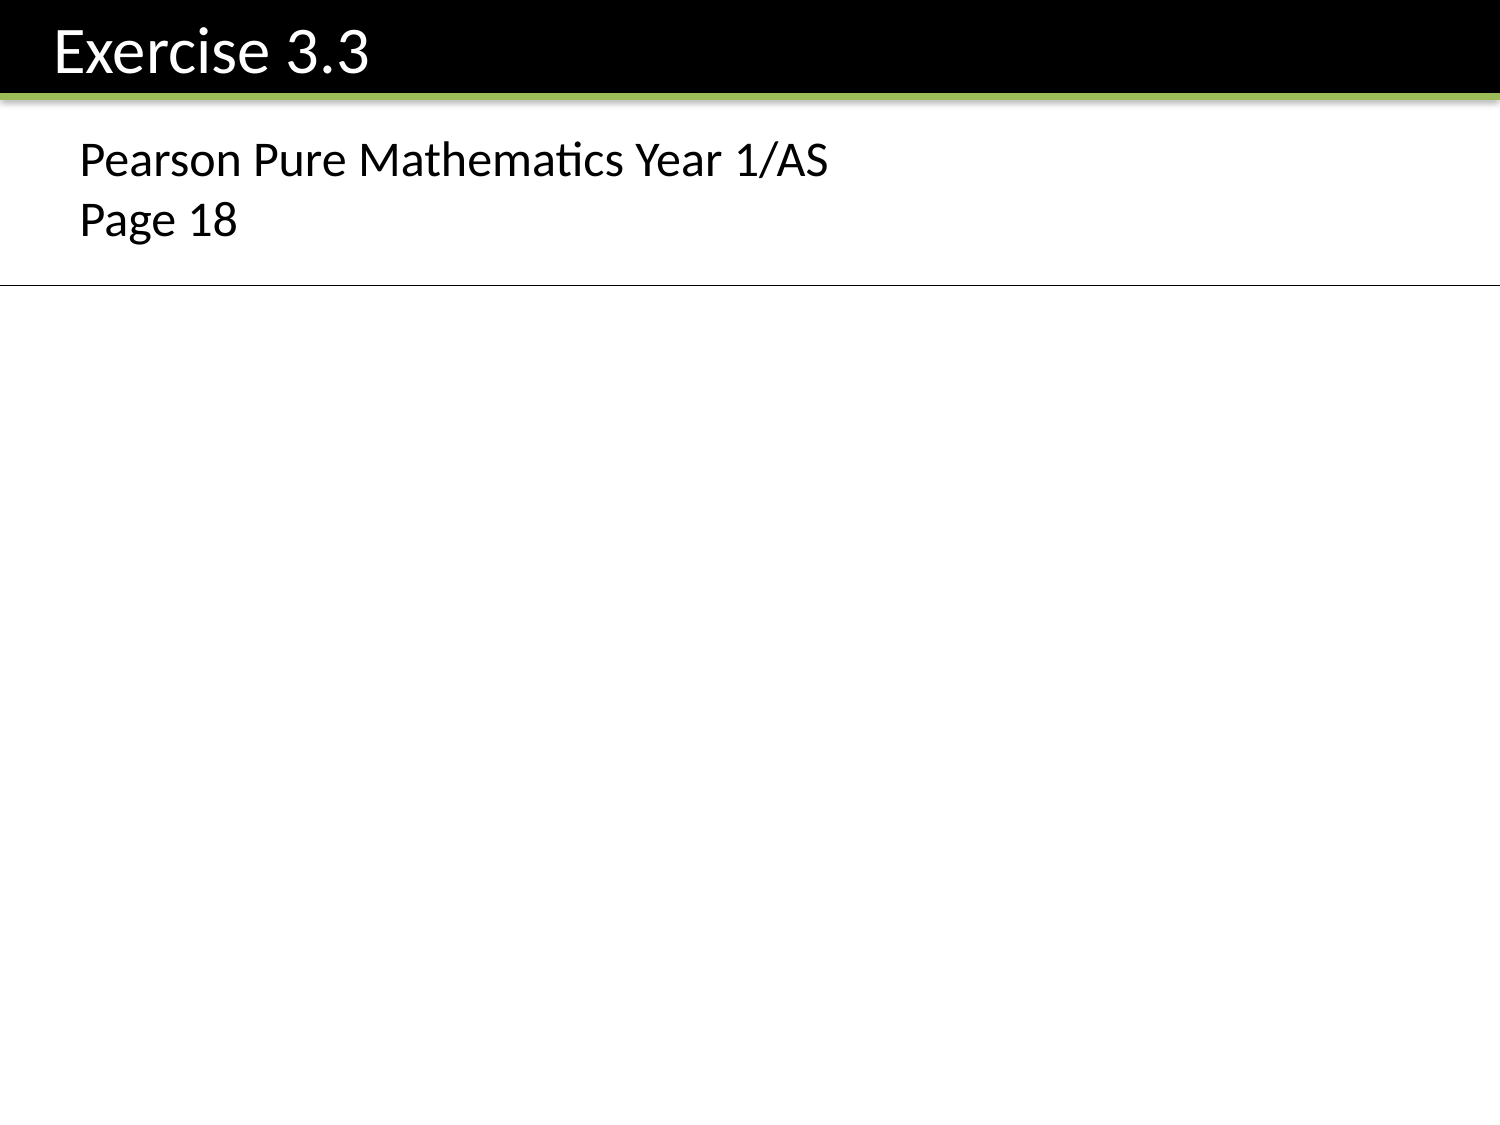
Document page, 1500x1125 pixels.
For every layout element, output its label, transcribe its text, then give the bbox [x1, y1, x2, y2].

text_box Pearson Pure Mathematics Year 1/AS Page 18 [64, 118, 1365, 254]
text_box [0, 0, 1500, 99]
